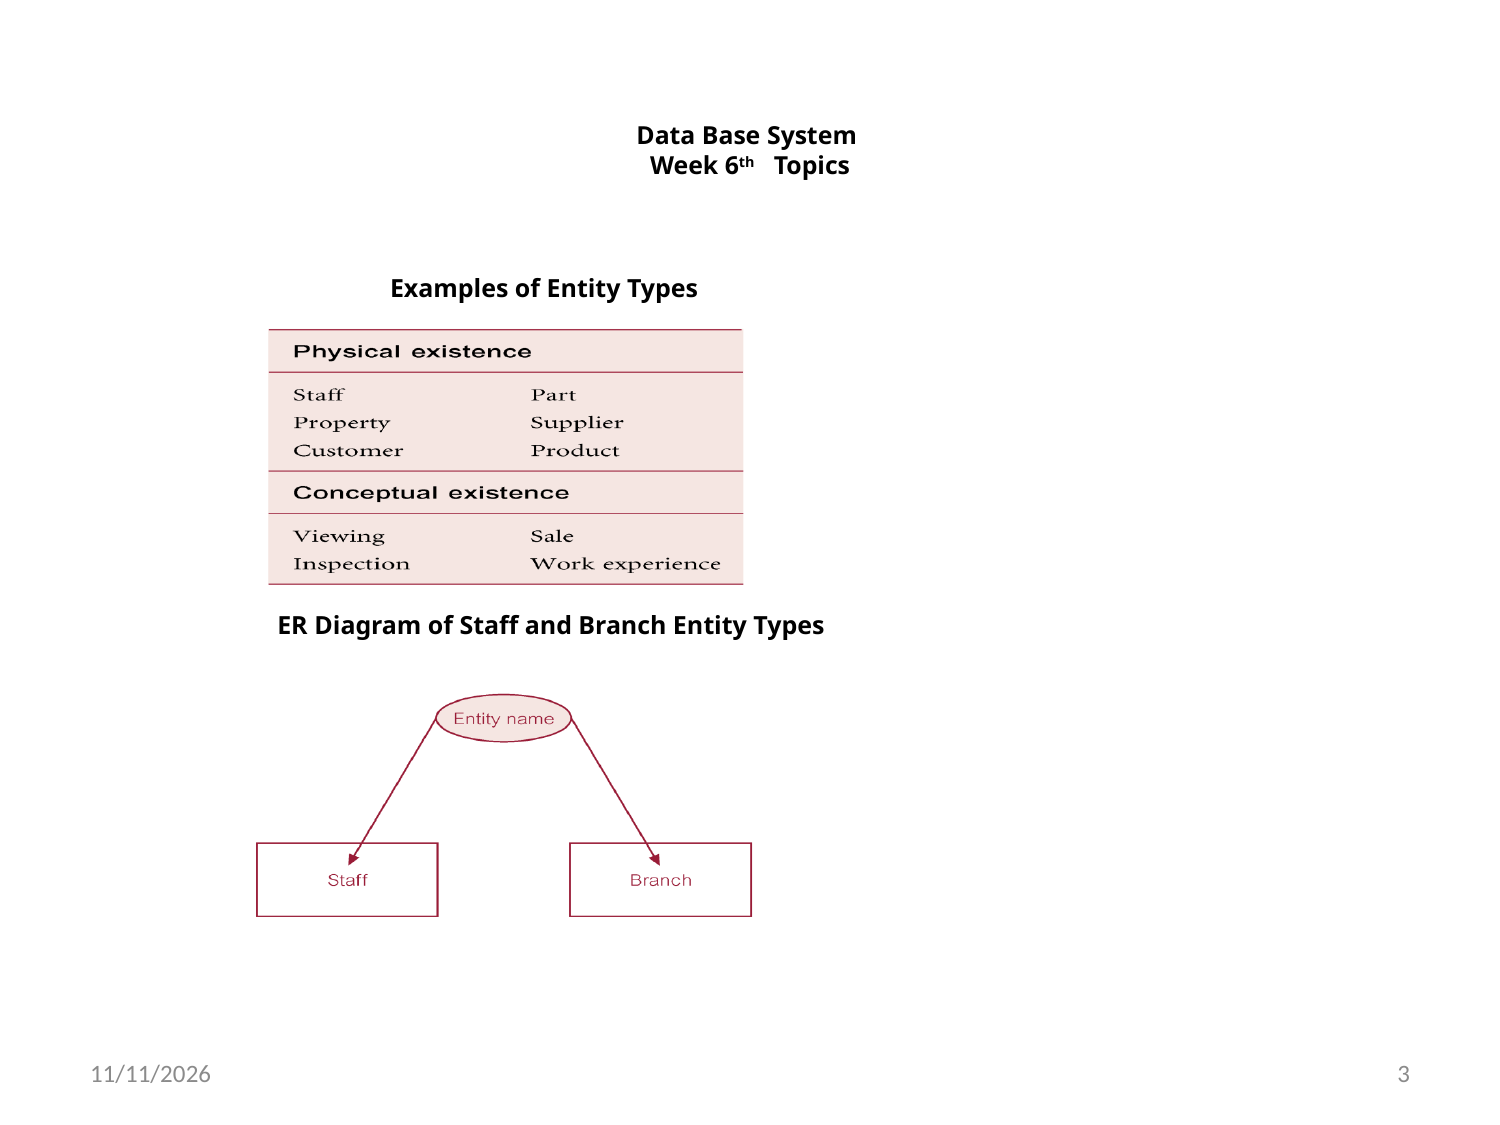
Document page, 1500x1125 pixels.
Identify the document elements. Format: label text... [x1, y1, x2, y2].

picture [262, 324, 751, 588]
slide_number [75, 1042, 425, 1103]
text_box ER Diagram of Staff and Branch Entity Types [262, 601, 1113, 647]
picture [249, 687, 763, 926]
slide_number 3 [1074, 1042, 1425, 1103]
subtitle Examples of Entity Types [225, 249, 1275, 1013]
title Data Base System Week 6th Topics [112, 112, 1388, 188]
